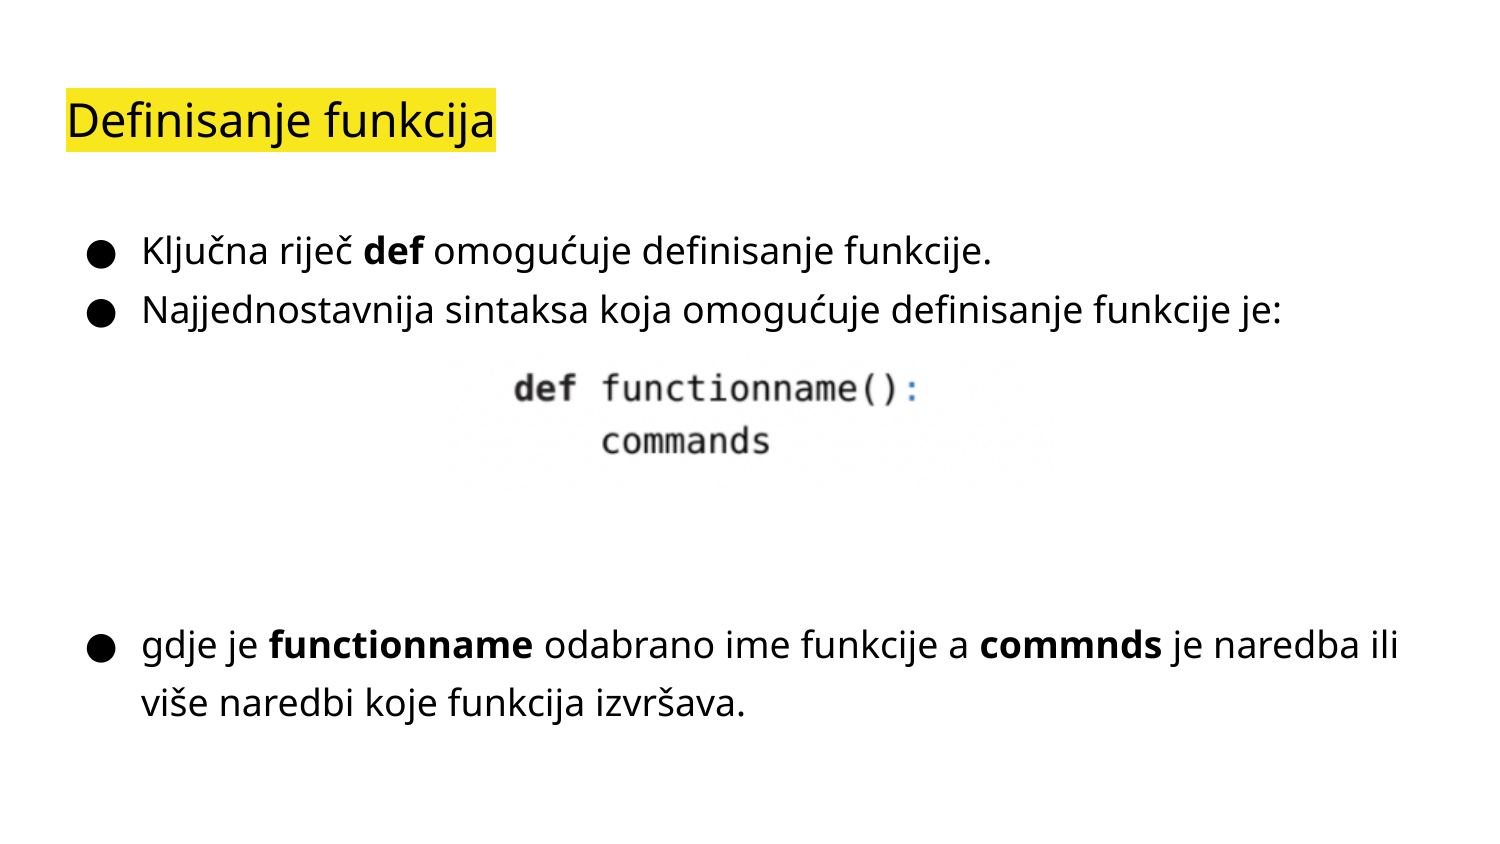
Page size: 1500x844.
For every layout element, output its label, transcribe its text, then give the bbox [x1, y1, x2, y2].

picture [446, 352, 1054, 491]
list Ključna riječ def omogućuje definisanje funkcije. Najjednostavnija sintaksa koja omogućuje definisanje funkcije je: gdje je functionname odabrano ime funkcije a commnds je naredba ili više naredbi koje funkcija izvršava. [51, 202, 1449, 821]
title Definisanje funkcija [51, 72, 1449, 167]
